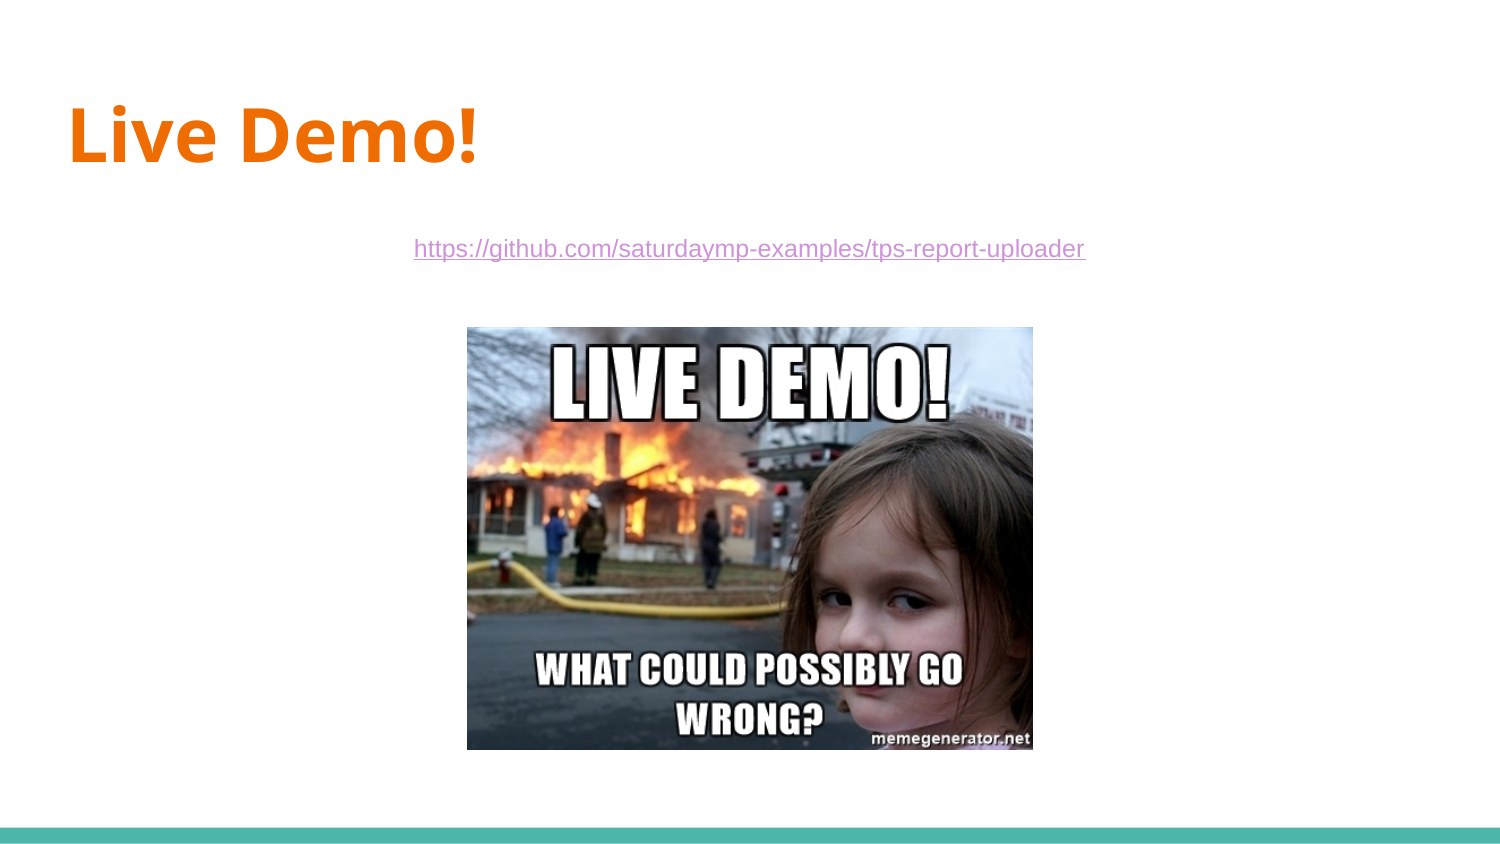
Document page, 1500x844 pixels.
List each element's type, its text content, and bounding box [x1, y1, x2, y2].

title Live Demo! [51, 72, 1449, 189]
picture [467, 326, 1033, 750]
list https://github.com/saturdaymp-examples/tps-report-uploader [51, 207, 1449, 750]
